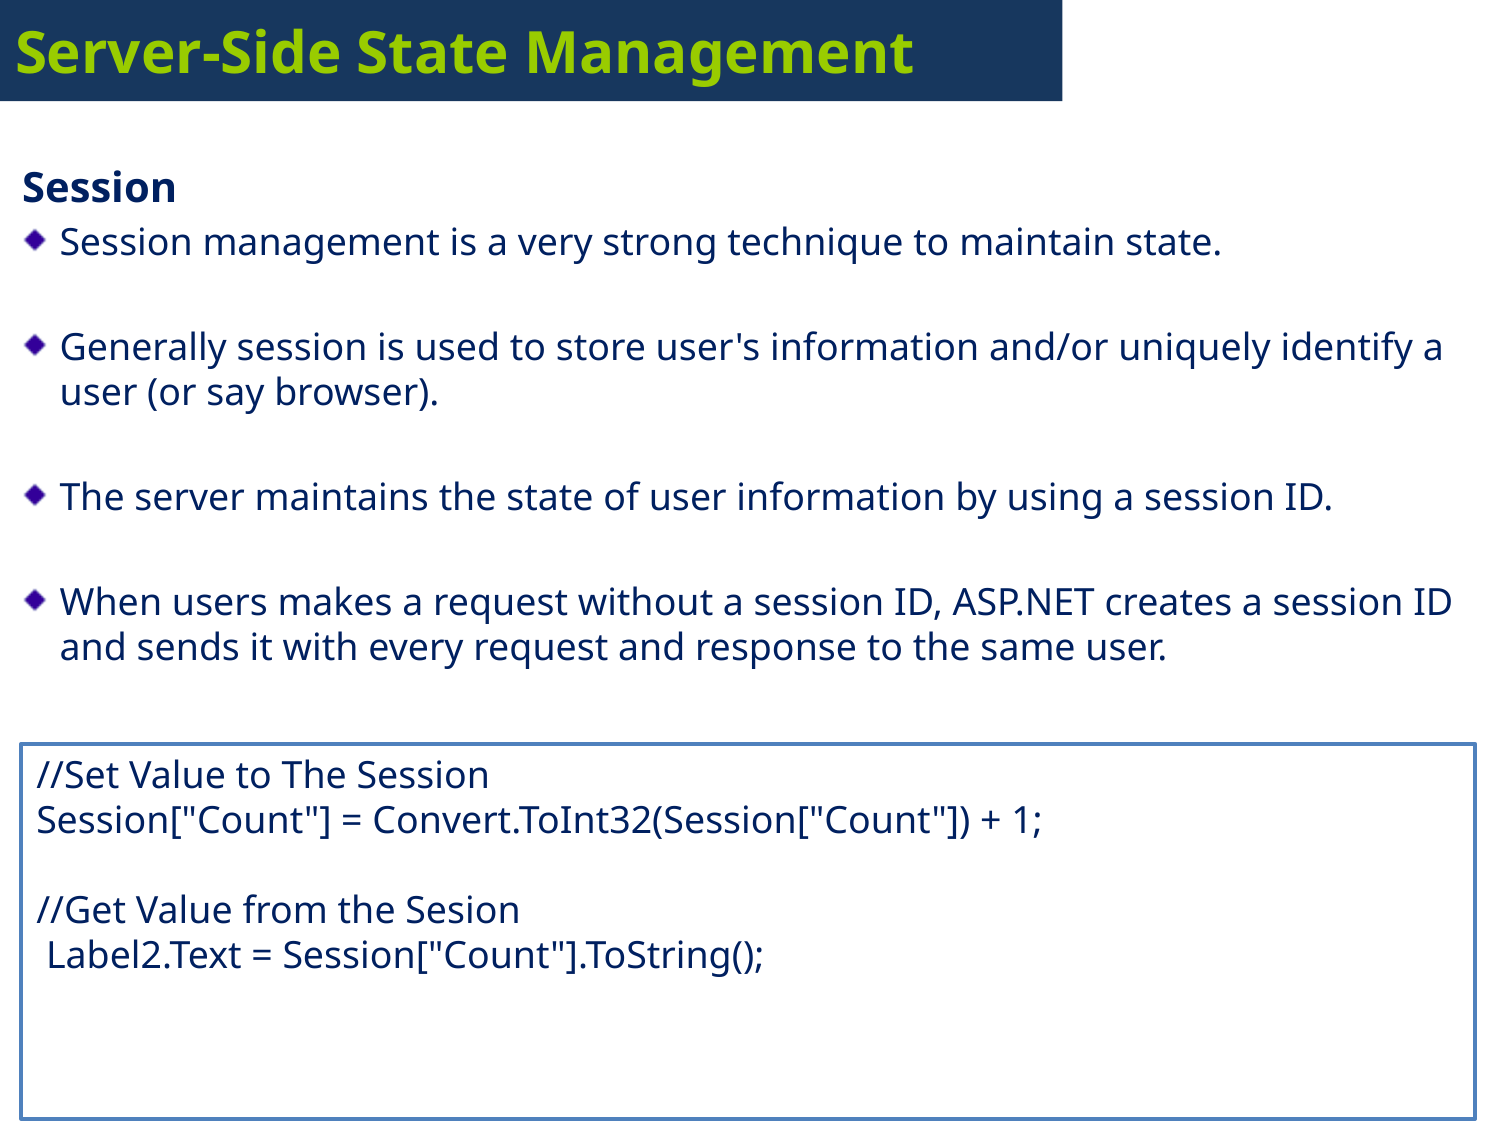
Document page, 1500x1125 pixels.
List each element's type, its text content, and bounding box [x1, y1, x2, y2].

text_box //Set Value to The Session Session["Count"] = Convert.ToInt32(Session["Count"]) + 1; //Get Value from the Sesion Label2.Text = Session["Count"].ToString(); [19, 742, 1477, 1121]
picture [22, 482, 49, 509]
picture [22, 587, 49, 614]
list Session Session management is a very strong technique to maintain state. Generally session is used to store user's information and/or uniquely identify a user (or say browser). The server maintains the state of user information by using a session ID. When users makes a request without a session ID, ASP.NET creates a session ID and sends it with every request and response to the same user. [7, 99, 1489, 700]
picture [22, 227, 49, 254]
title Server-Side State Management [0, 0, 1063, 102]
picture [22, 332, 49, 359]
